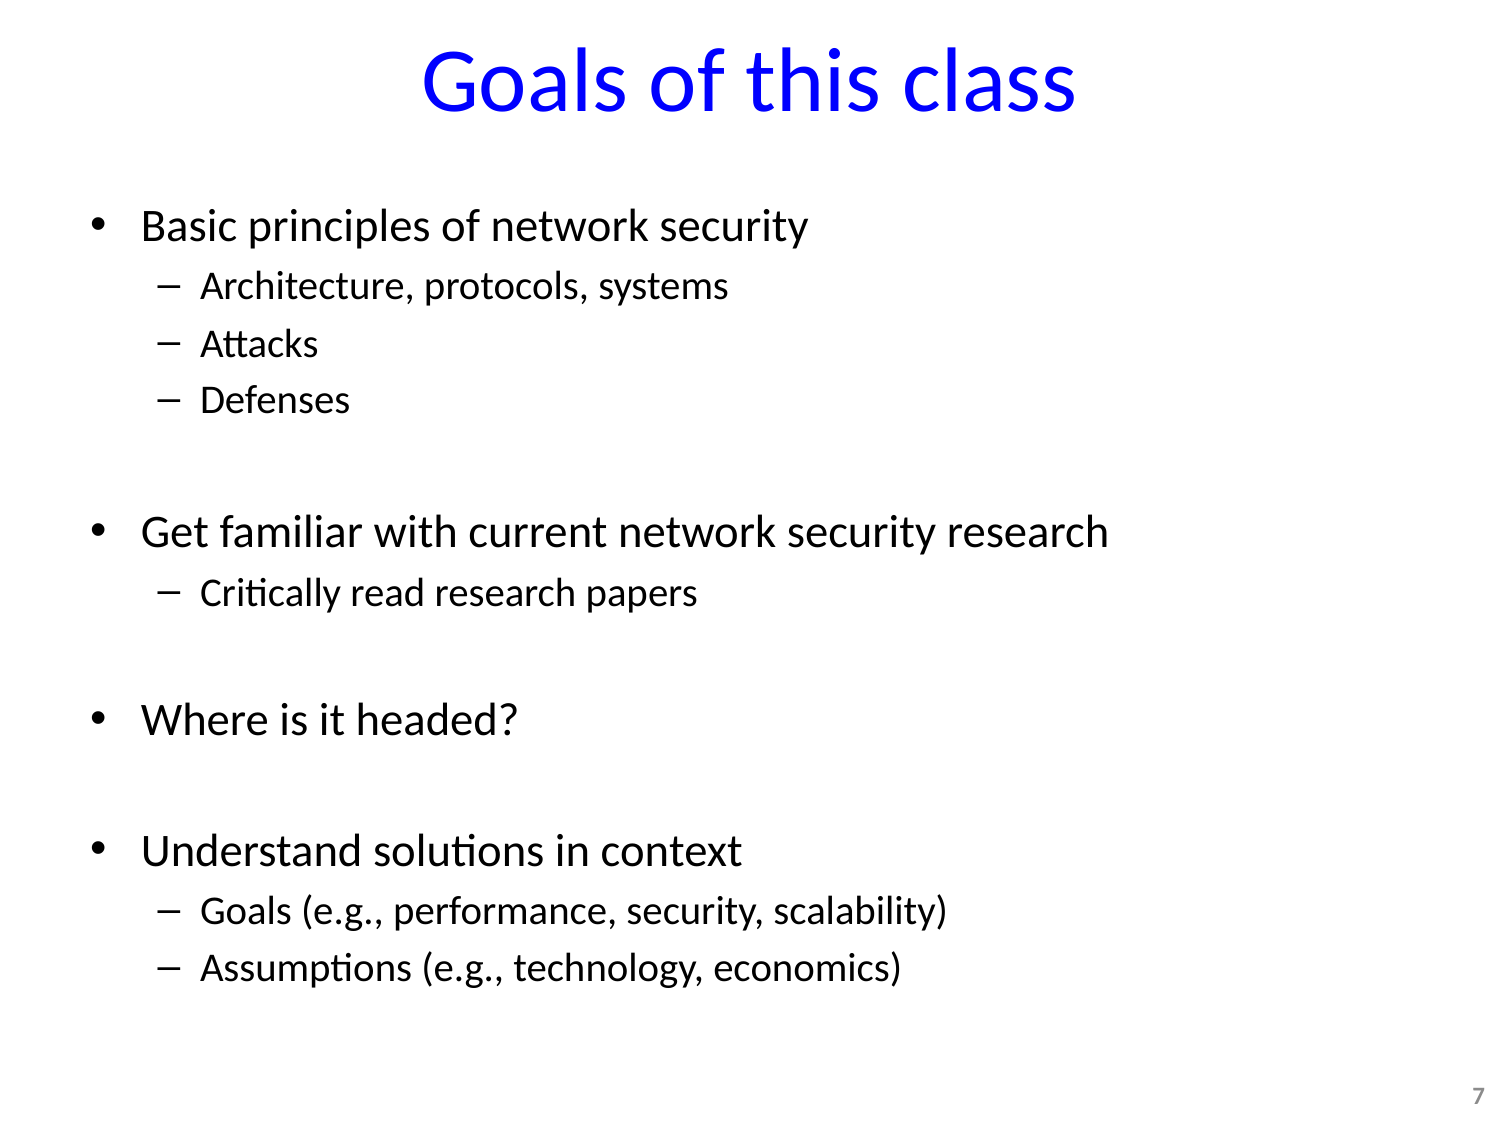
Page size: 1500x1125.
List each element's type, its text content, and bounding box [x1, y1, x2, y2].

list Basic principles of network security Architecture, protocols, systems Attacks Defenses Get familiar with current network security research Critically read research papers Where is it headed? Understand solutions in context Goals (e.g., performance, security, scalability) Assumptions (e.g., technology, economics) [75, 187, 1425, 1005]
slide_number 7 [1397, 1065, 1500, 1125]
title Goals of this class [75, 0, 1425, 150]
